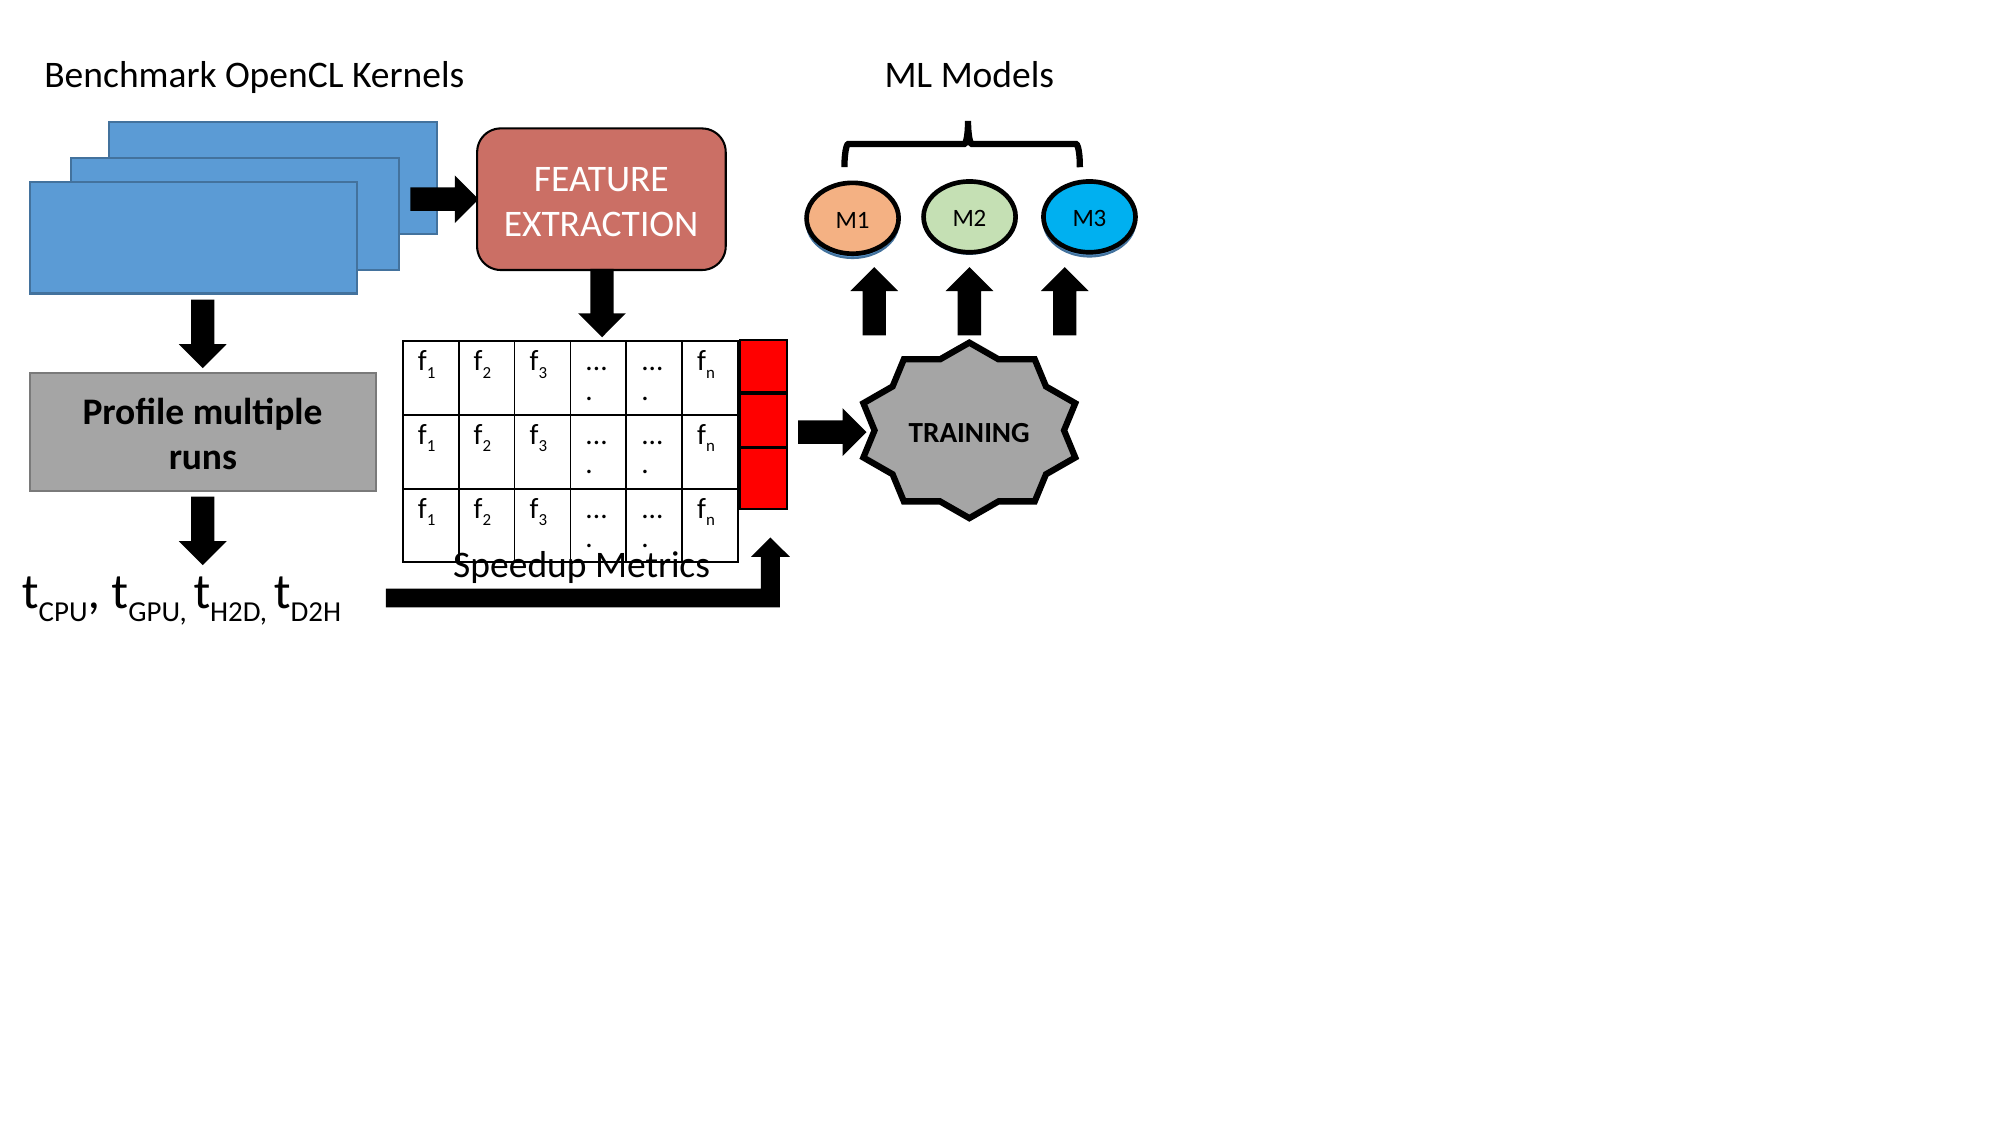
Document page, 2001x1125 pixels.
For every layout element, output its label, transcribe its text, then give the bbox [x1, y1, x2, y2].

table_header f3 [515, 342, 570, 414]
text_box Profile multiple runs [29, 372, 377, 492]
text_box [1040, 267, 1089, 336]
text_box [945, 267, 994, 336]
table_cell fn [683, 416, 737, 488]
table_cell f1 [404, 416, 458, 488]
text_box [798, 408, 867, 457]
text_box [178, 496, 227, 551]
text_box TRAINING [862, 341, 1077, 520]
text_box Benchmark OpenCL Kernels [29, 42, 480, 102]
text_box [805, 224, 900, 260]
text_box Speedup Metrics [438, 532, 726, 592]
table_header .... [627, 342, 681, 414]
table_header f2 [460, 342, 514, 414]
table_header .... [571, 342, 625, 414]
text_box [739, 393, 788, 447]
text_box M3 [1042, 180, 1137, 254]
table_cell f2 [460, 490, 514, 532]
text_box [1042, 223, 1137, 258]
table_cell f3 [515, 490, 570, 532]
table_cell f2 [460, 416, 514, 488]
text_box M2 [922, 180, 1017, 254]
text_box ML Models [869, 42, 1070, 102]
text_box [29, 121, 437, 294]
table_cell .... [627, 416, 681, 488]
text_box [739, 447, 788, 510]
table_cell f3 [515, 416, 570, 488]
table_cell .... [571, 416, 625, 488]
text_box [578, 268, 626, 338]
table_cell .... [571, 490, 625, 532]
text_box [850, 267, 899, 336]
text_box [385, 537, 790, 608]
text_box M1 [805, 181, 900, 255]
text_box [739, 339, 788, 393]
text_box FEATURE EXTRACTION [476, 127, 727, 272]
text_box [178, 299, 227, 369]
table_header f1 [404, 342, 458, 414]
table_cell .... [627, 490, 681, 532]
table_cell f1 [404, 490, 458, 551]
table_cell fn [683, 490, 737, 561]
table_header fn [683, 342, 737, 414]
text_box [843, 120, 1081, 168]
text_box [437, 175, 476, 224]
text_box tCPU, tGPU, tH2D, tD2H [7, 551, 452, 635]
